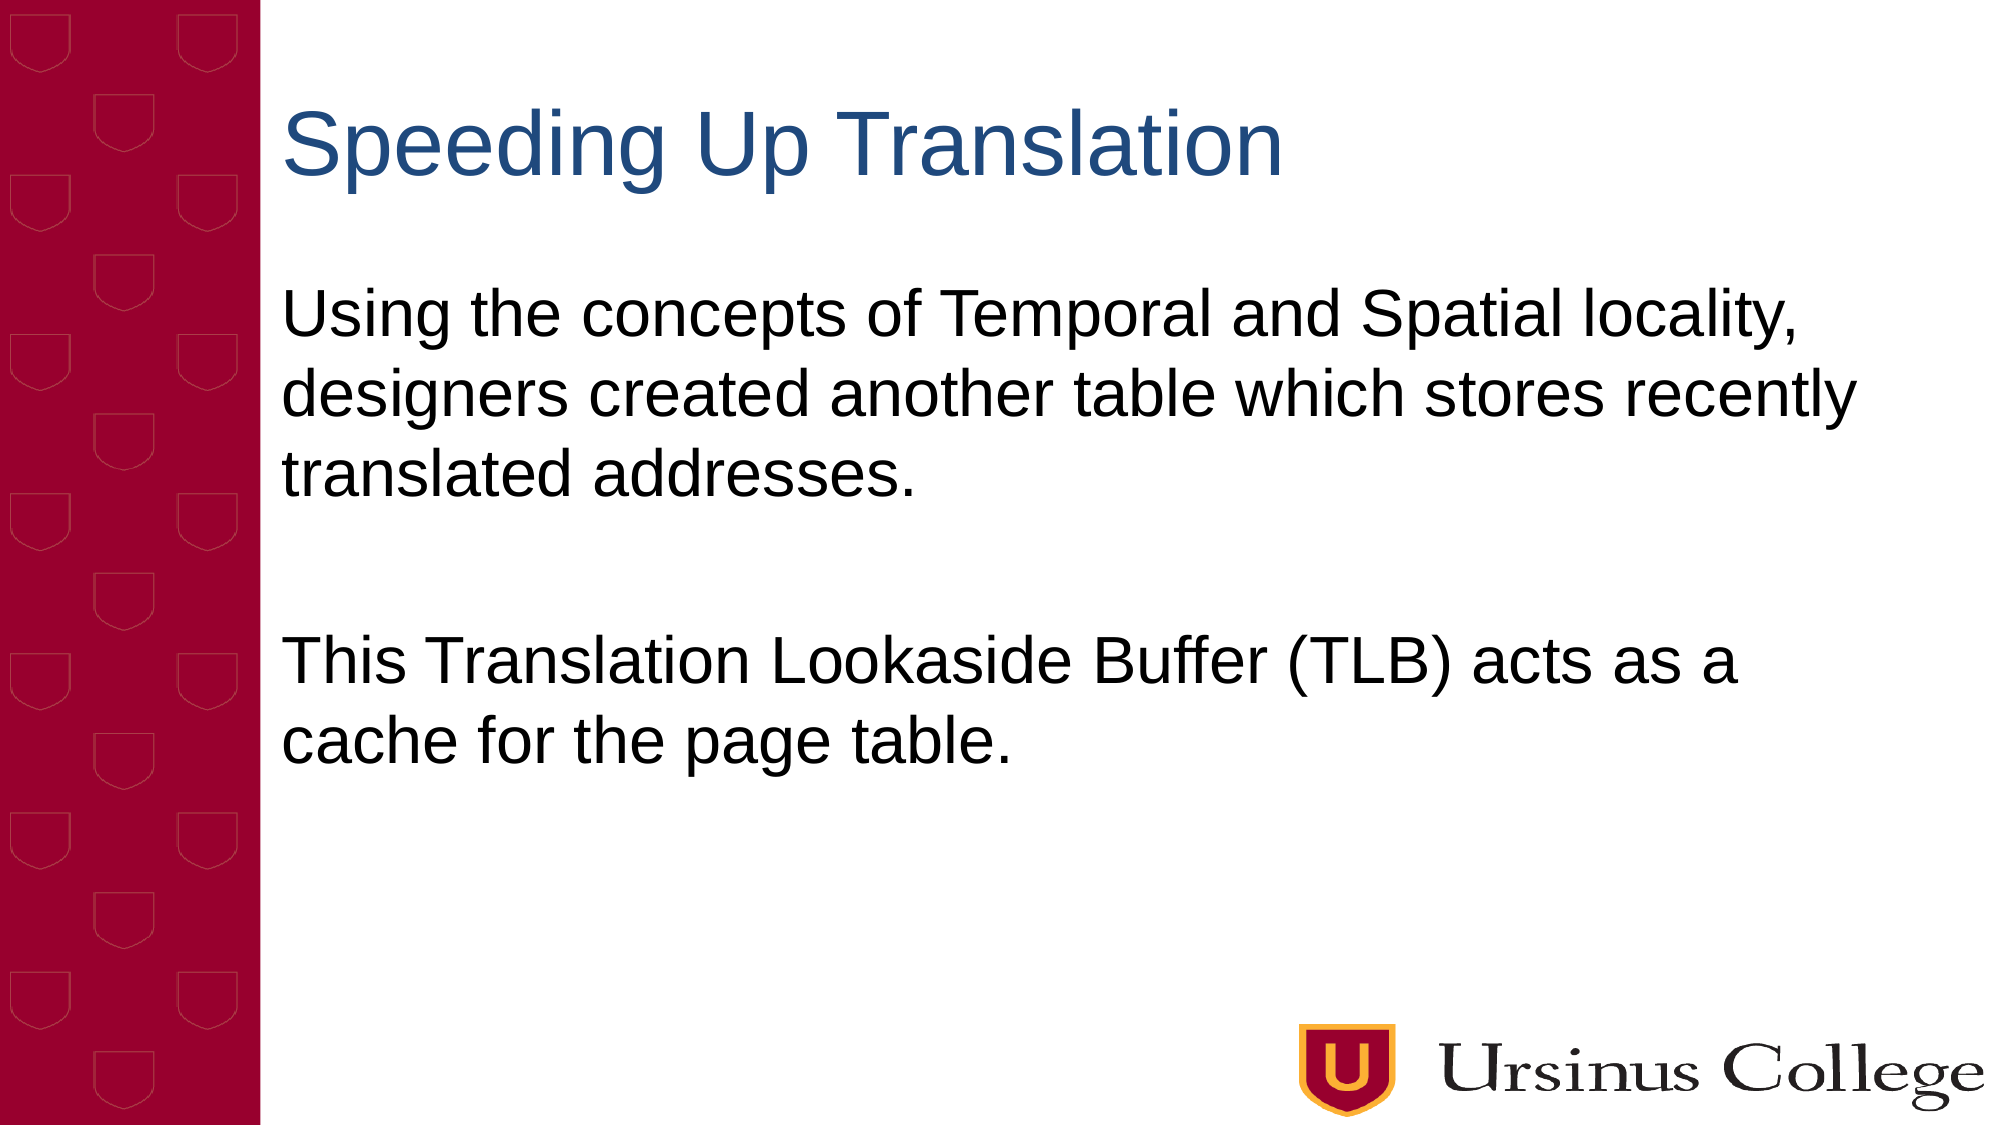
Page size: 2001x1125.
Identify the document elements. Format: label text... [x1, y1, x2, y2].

list Using the concepts of Temporal and Spatial locality, designers created another table which stores recently translated addresses. This Translation Lookaside Buffer (TLB) acts as a cache for the page table. [266, 262, 1900, 988]
picture [1299, 1024, 1984, 1117]
picture [0, 0, 261, 1125]
title Speeding Up Translation [266, 45, 1900, 233]
